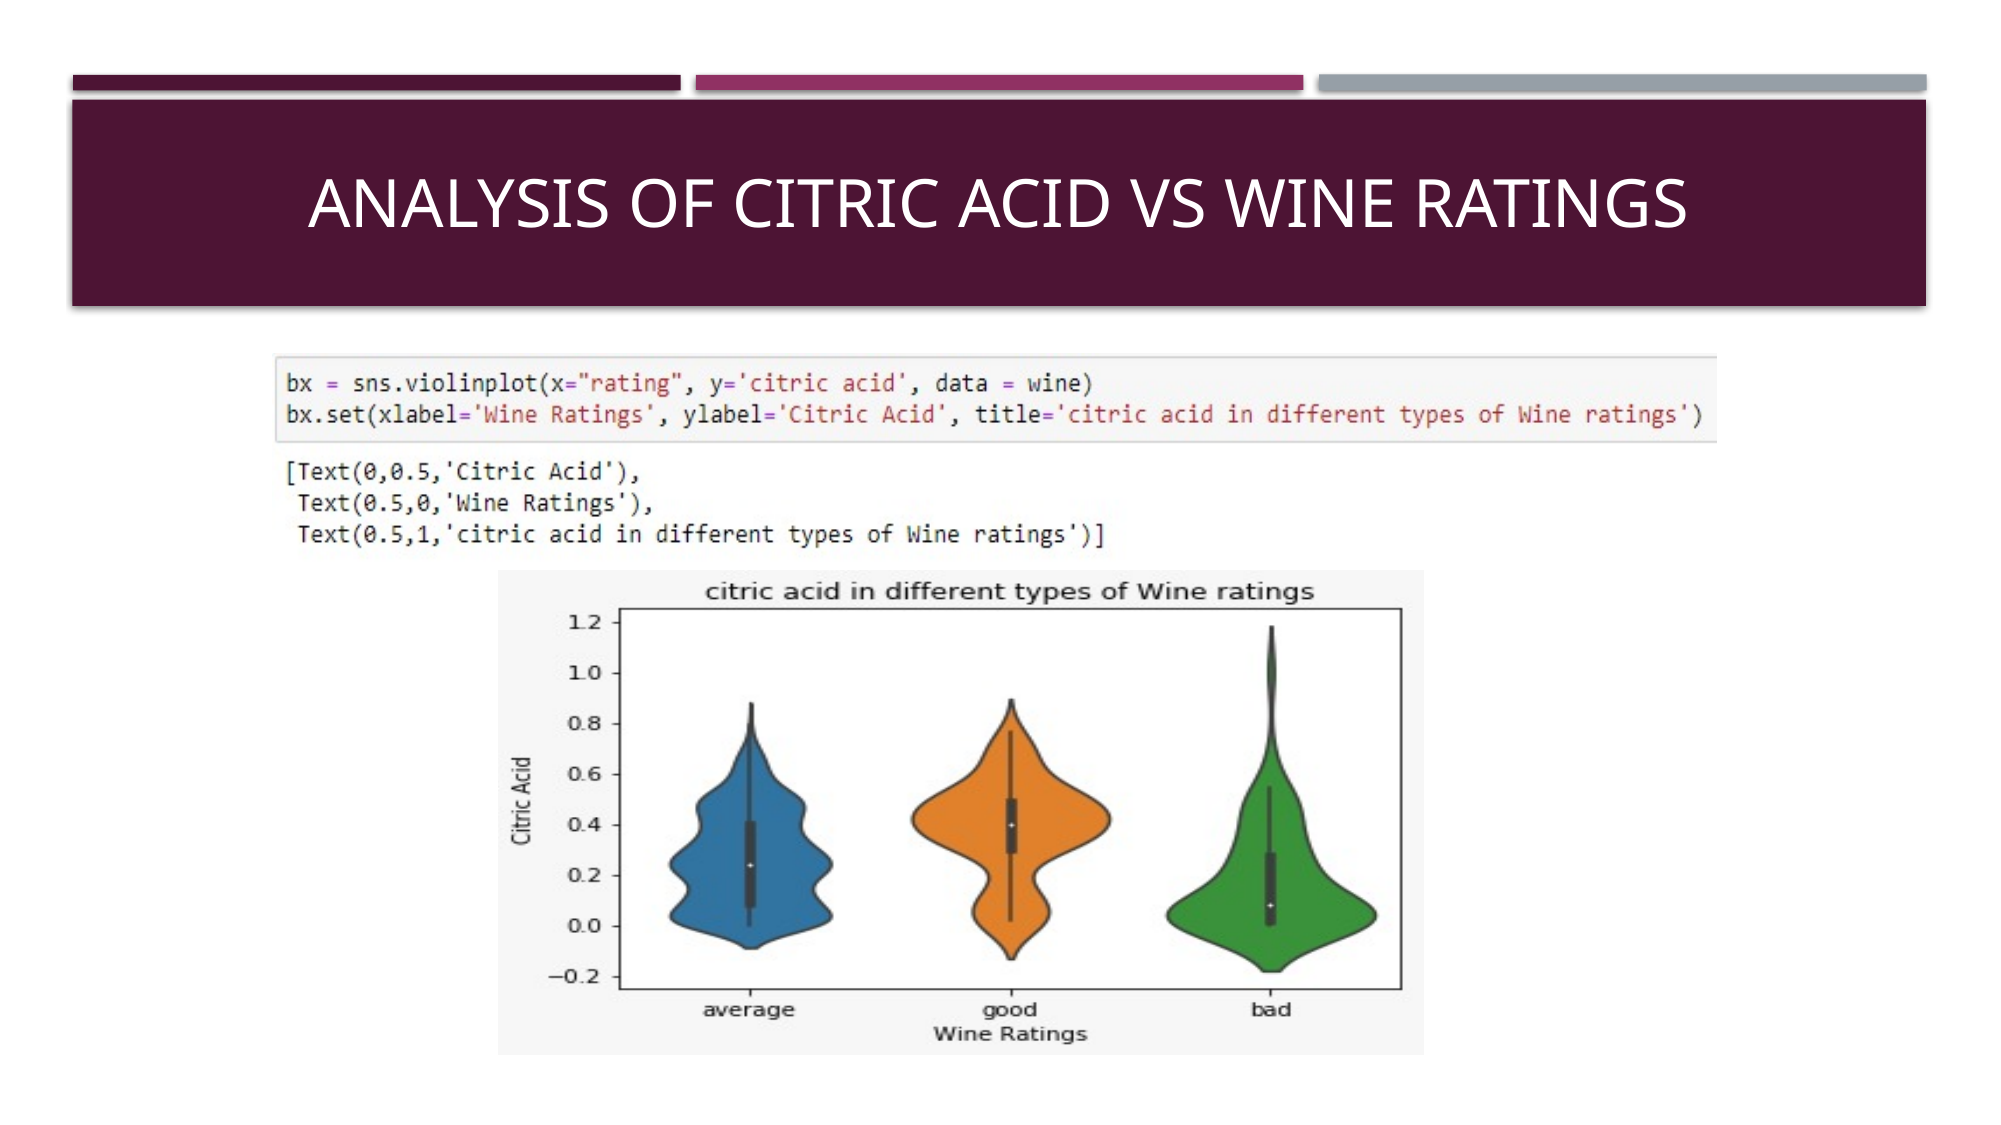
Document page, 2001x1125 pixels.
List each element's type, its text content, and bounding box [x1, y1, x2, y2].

picture [497, 570, 1425, 1056]
title Analysis of Citric Acid Vs wine ratings [94, 119, 1904, 282]
picture [271, 352, 1718, 563]
